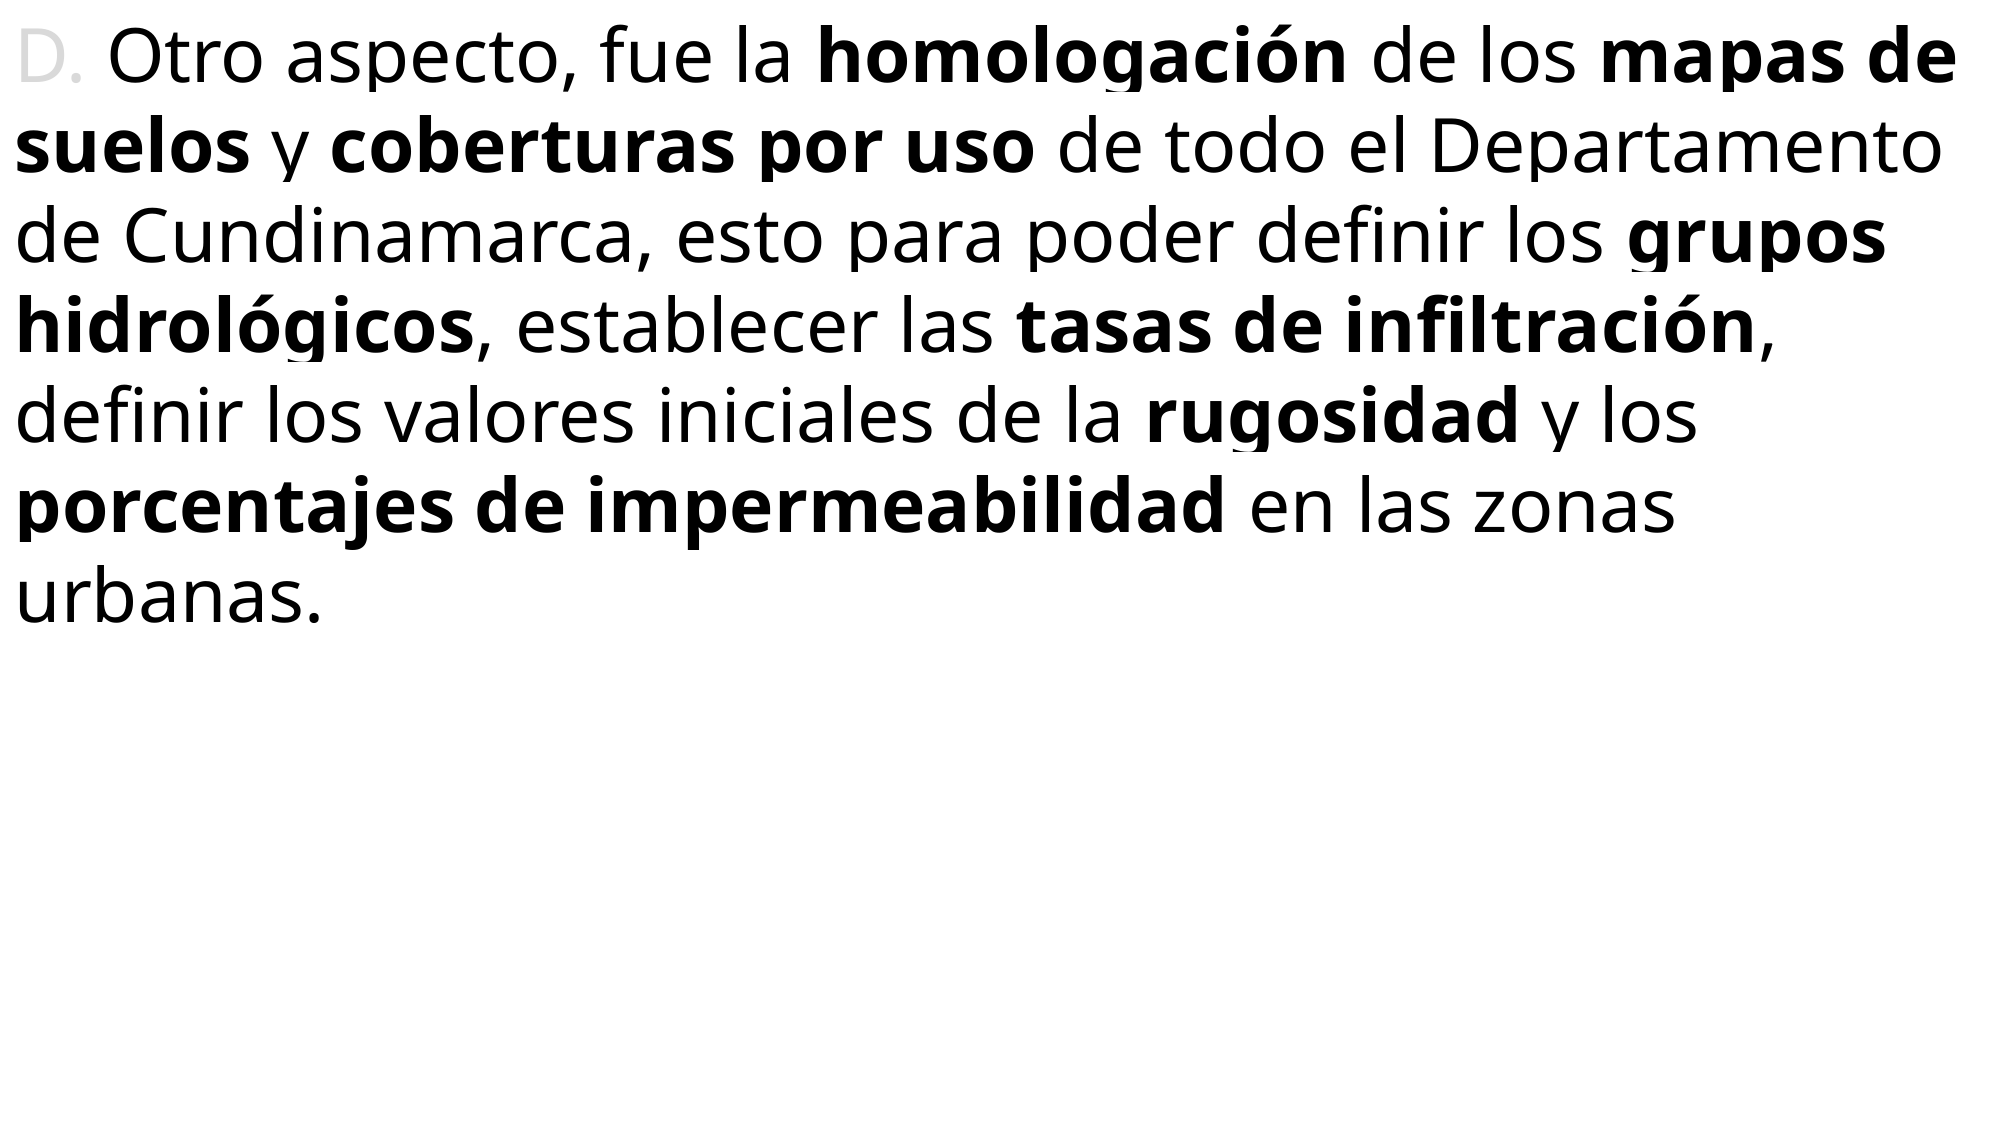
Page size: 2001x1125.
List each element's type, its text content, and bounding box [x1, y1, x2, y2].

text_box D. Otro aspecto, fue la homologación de los mapas de suelos y coberturas por uso de todo el Departamento de Cundinamarca, esto para poder definir los grupos hidrológicos, establecer las tasas de infiltración, definir los valores iniciales de la rugosidad y los porcentajes de impermeabilidad en las zonas urbanas. [0, 0, 2000, 645]
